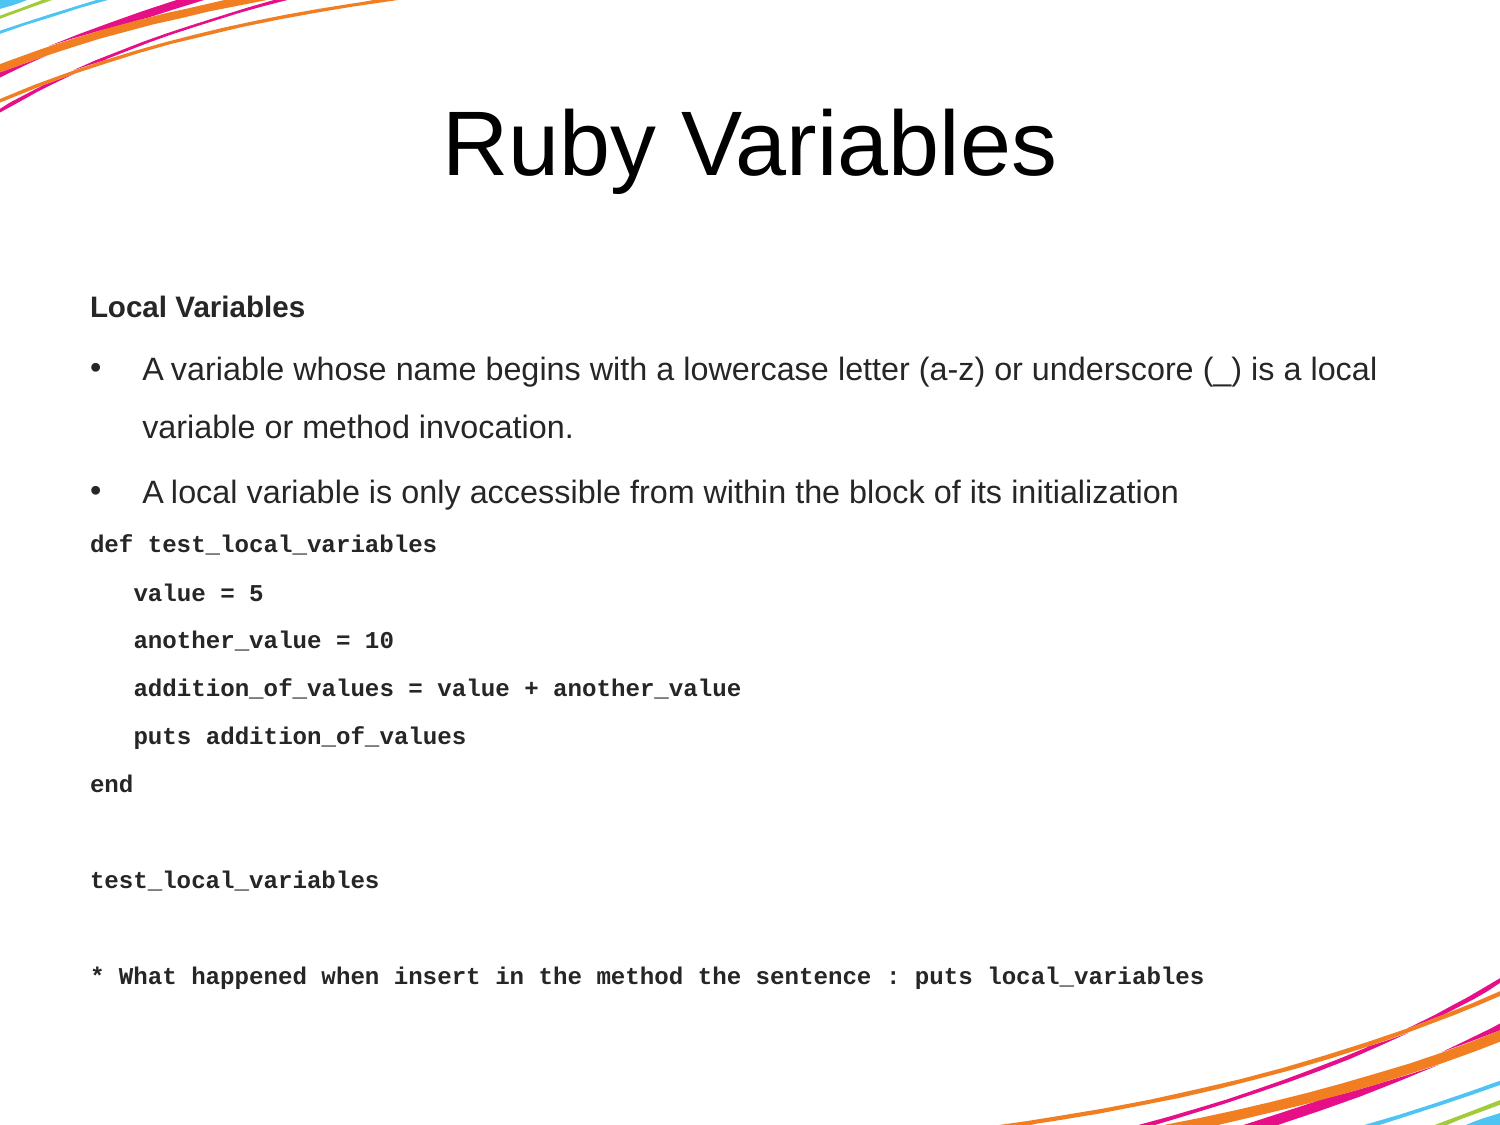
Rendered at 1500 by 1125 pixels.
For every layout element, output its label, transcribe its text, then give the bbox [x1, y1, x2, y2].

list Local Variables A variable whose name begins with a lowercase letter (a-z) or underscore (_) is a local variable or method invocation. A local variable is only accessible from within the block of its initialization def test_local_variables value = 5 another_value = 10 addition_of_values = value + another_value puts addition_of_values end test_local_variables * What happened when insert in the method the sentence : puts local_variables [75, 262, 1425, 1005]
title Ruby Variables [75, 45, 1425, 233]
